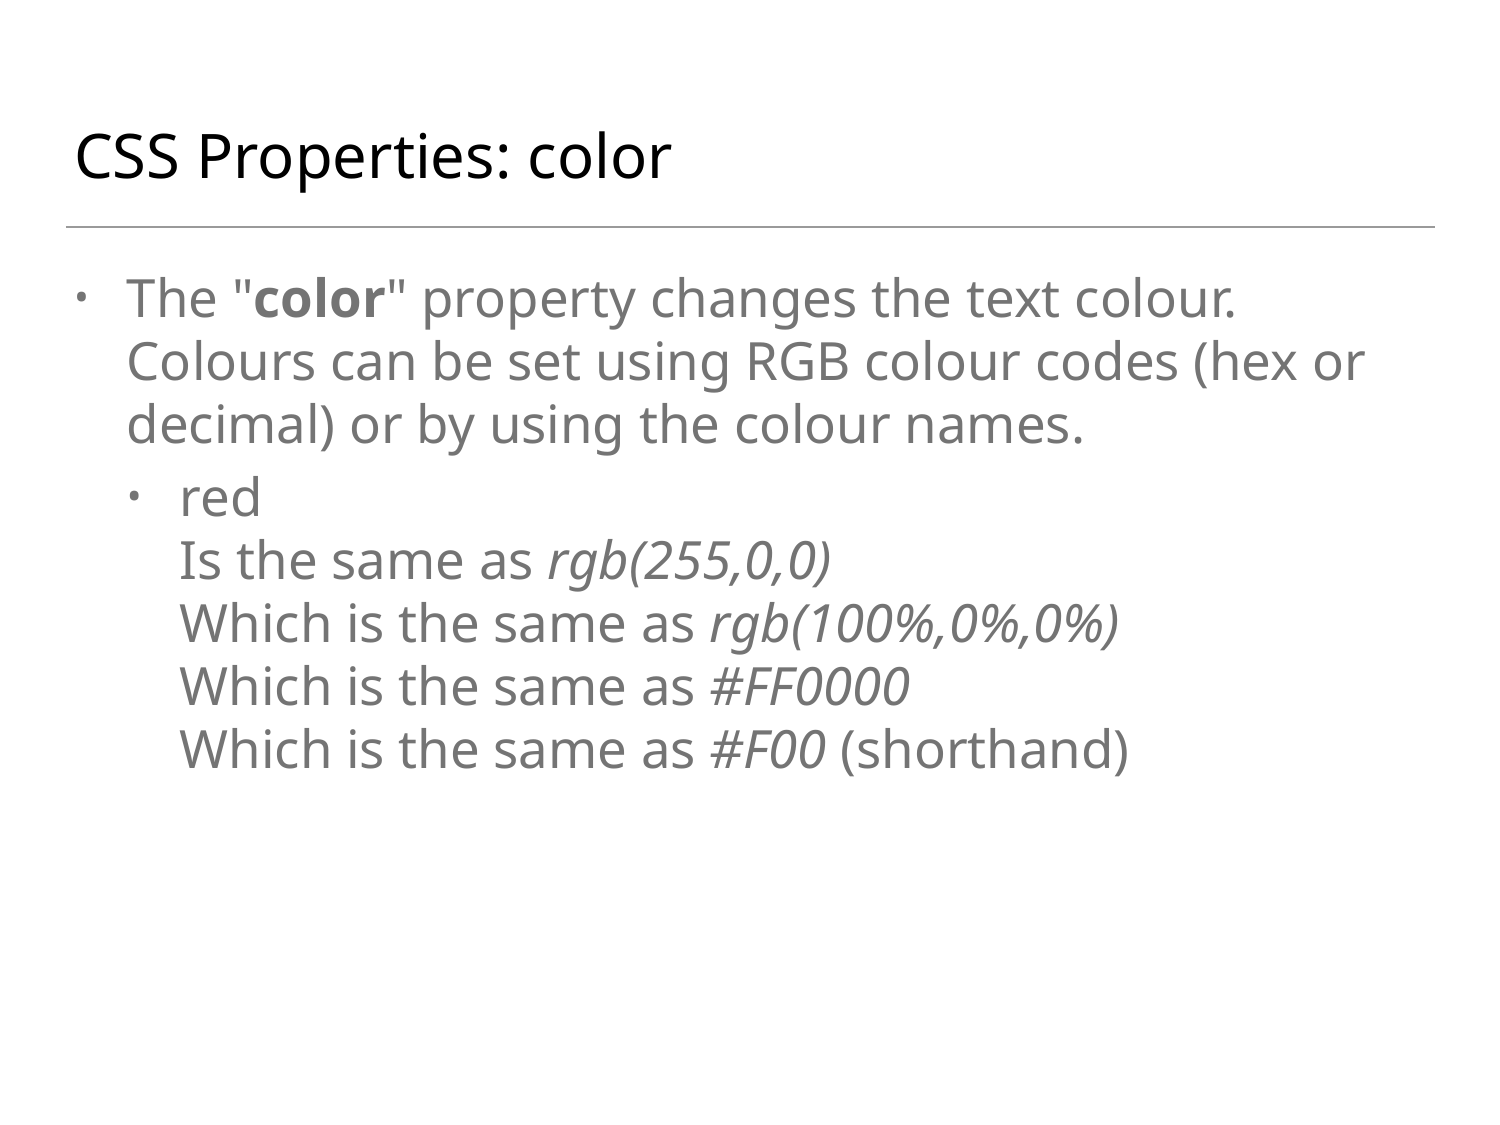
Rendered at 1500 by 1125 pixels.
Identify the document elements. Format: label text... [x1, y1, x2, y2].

list The "color" property changes the text colour. Colours can be set using RGB colour codes (hex or decimal) or by using the colour names. red Is the same as rgb(255,0,0) Which is the same as rgb(100%,0%,0%) Which is the same as #FF0000 Which is the same as #F00 (shorthand) [65, 255, 1435, 1026]
title CSS Properties: color [65, 37, 1435, 200]
